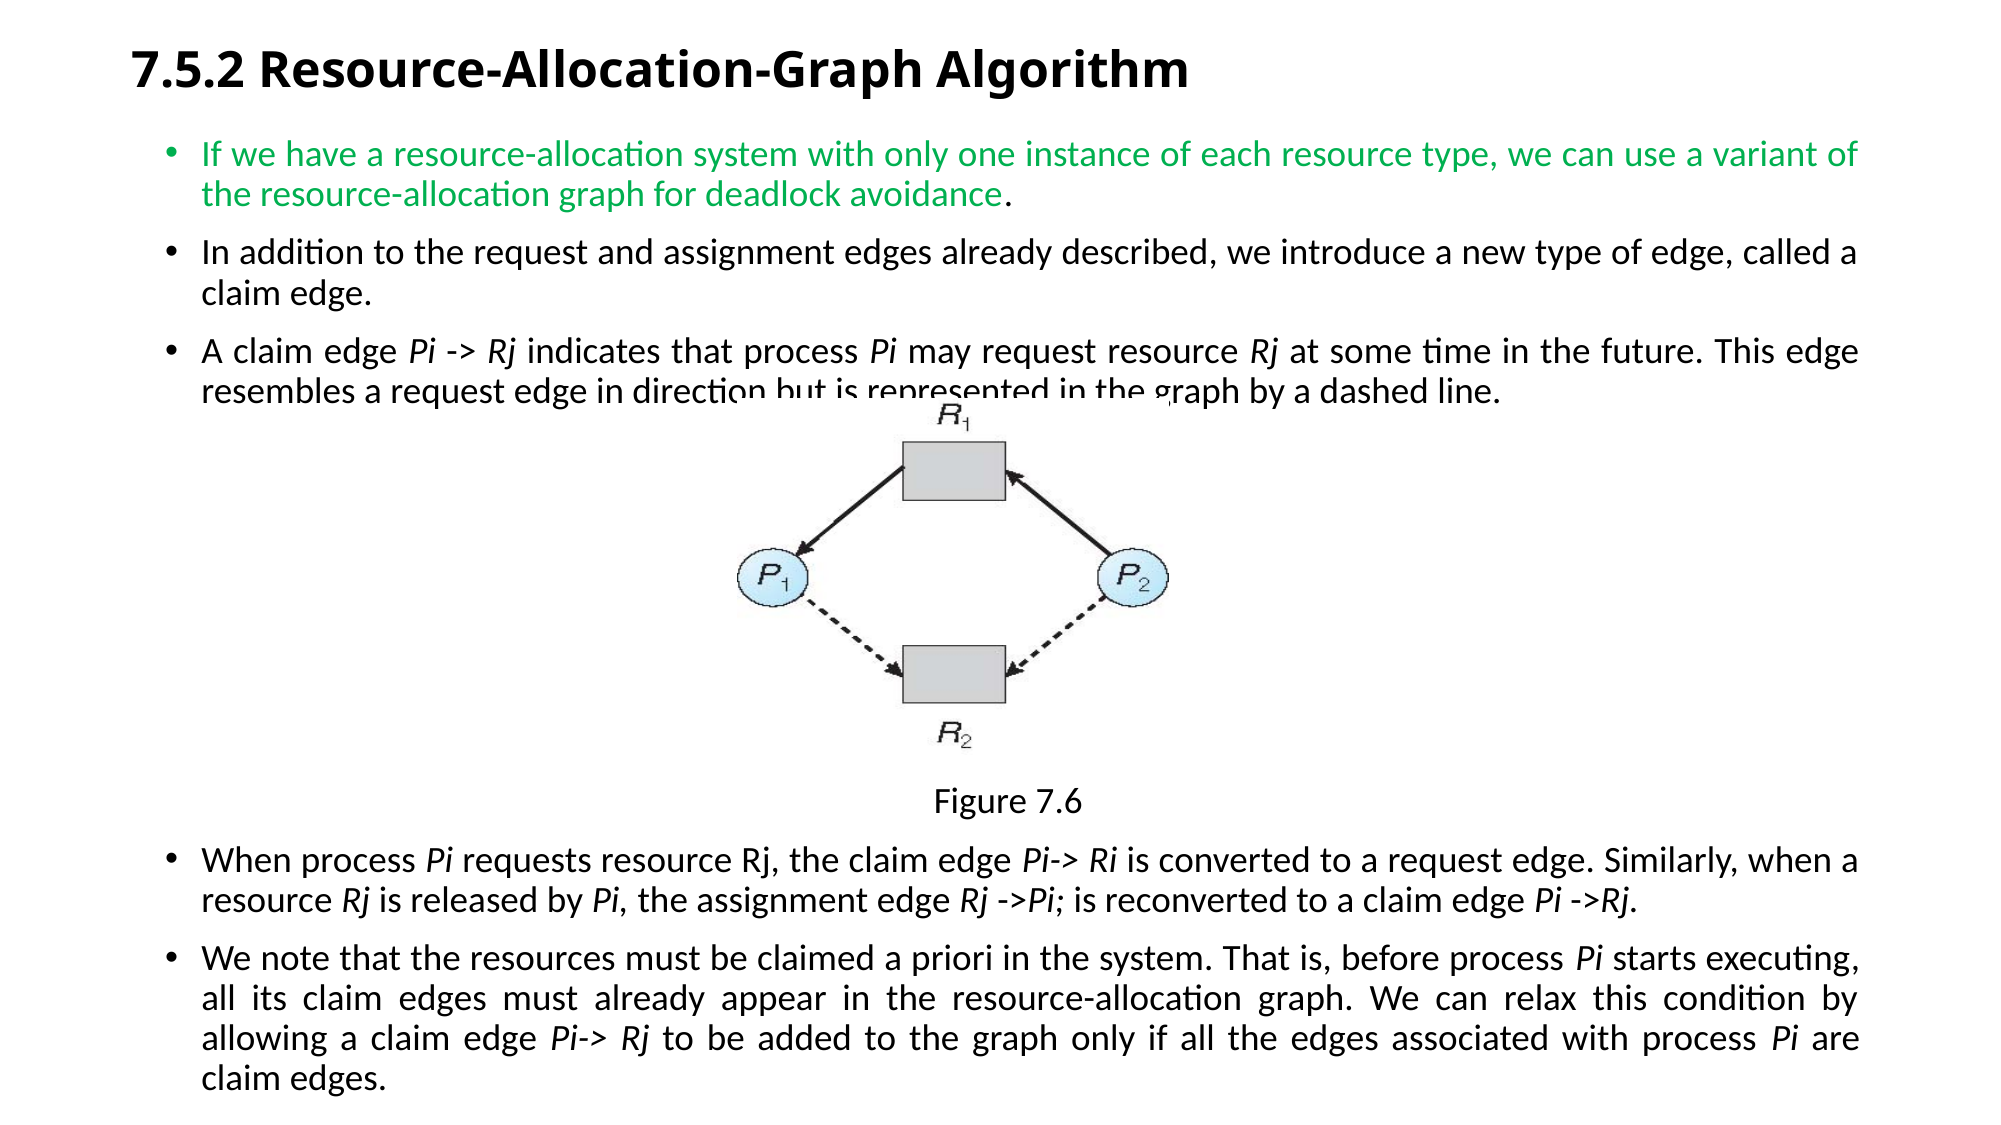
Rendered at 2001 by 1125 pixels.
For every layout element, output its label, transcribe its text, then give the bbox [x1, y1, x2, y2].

list If we have a resource-allocation system with only one instance of each resource type, we can use a variant of the resource-allocation graph for deadlock avoidance. In addition to the request and assignment edges already described, we introduce a new type of edge, called a claim edge. A claim edge Pi -> Rj indicates that process Pi may request resource Rj at some time in the future. This edge resembles a request edge in direction but is represented in the graph by a dashed line. Figure 7.6 When process Pi requests resource Rj, the claim edge Pi-> Ri is converted to a request edge. Similarly, when a resource Rj is released by Pi, the assignment edge Rj ->Pi; is reconverted to a claim edge Pi ->Rj. We note that the resources must be claimed a priori in the system. That is, before process Pi starts executing, all its claim edges must already appear in the resource-allocation graph. We can relax this condition by allowing a claim edge Pi-> Rj to be added to the graph only if all the edges associated with process Pi are claim edges. [150, 126, 1876, 1107]
title 7.5.2 Resource-Allocation-Graph Algorithm [116, 14, 1842, 128]
picture [737, 398, 1169, 755]
